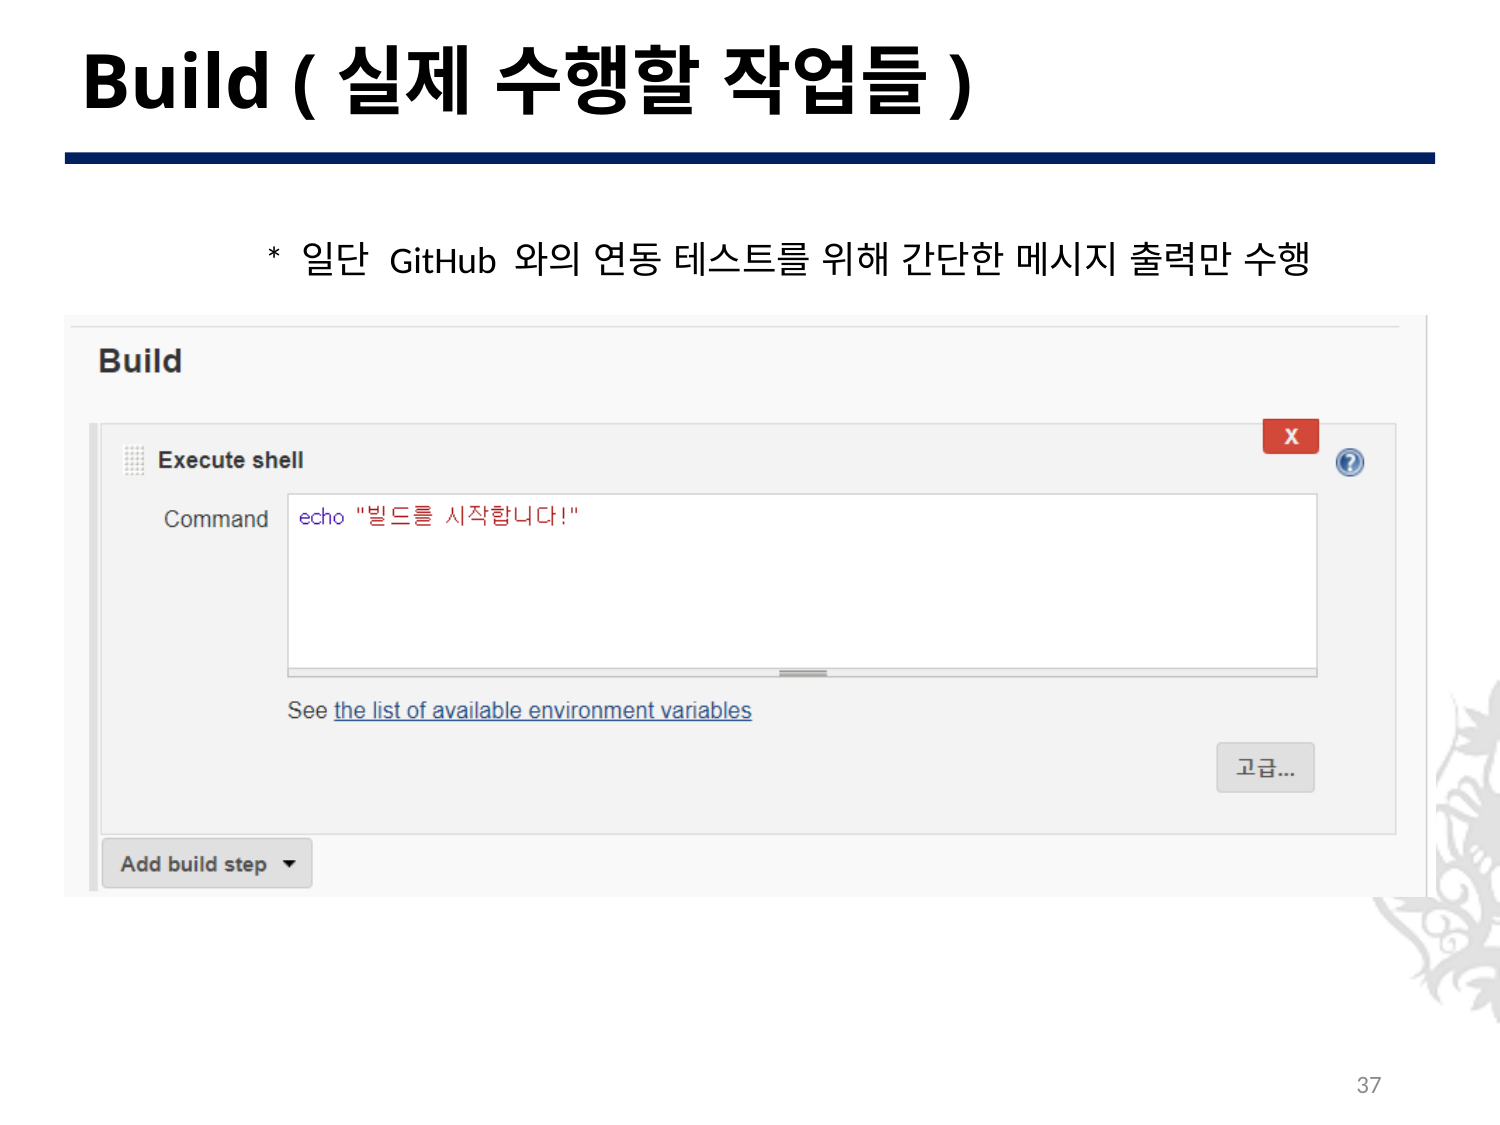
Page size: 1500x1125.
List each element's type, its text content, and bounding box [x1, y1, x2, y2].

title Build (실제 수행할 작업들) [64, 26, 1436, 143]
slide_number 37 [1059, 1057, 1397, 1111]
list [64, 315, 1436, 897]
text_box * 일단 GitHub 와의 연동 테스트를 위해 간단한 메시지 출력만 수행 [250, 228, 1328, 289]
